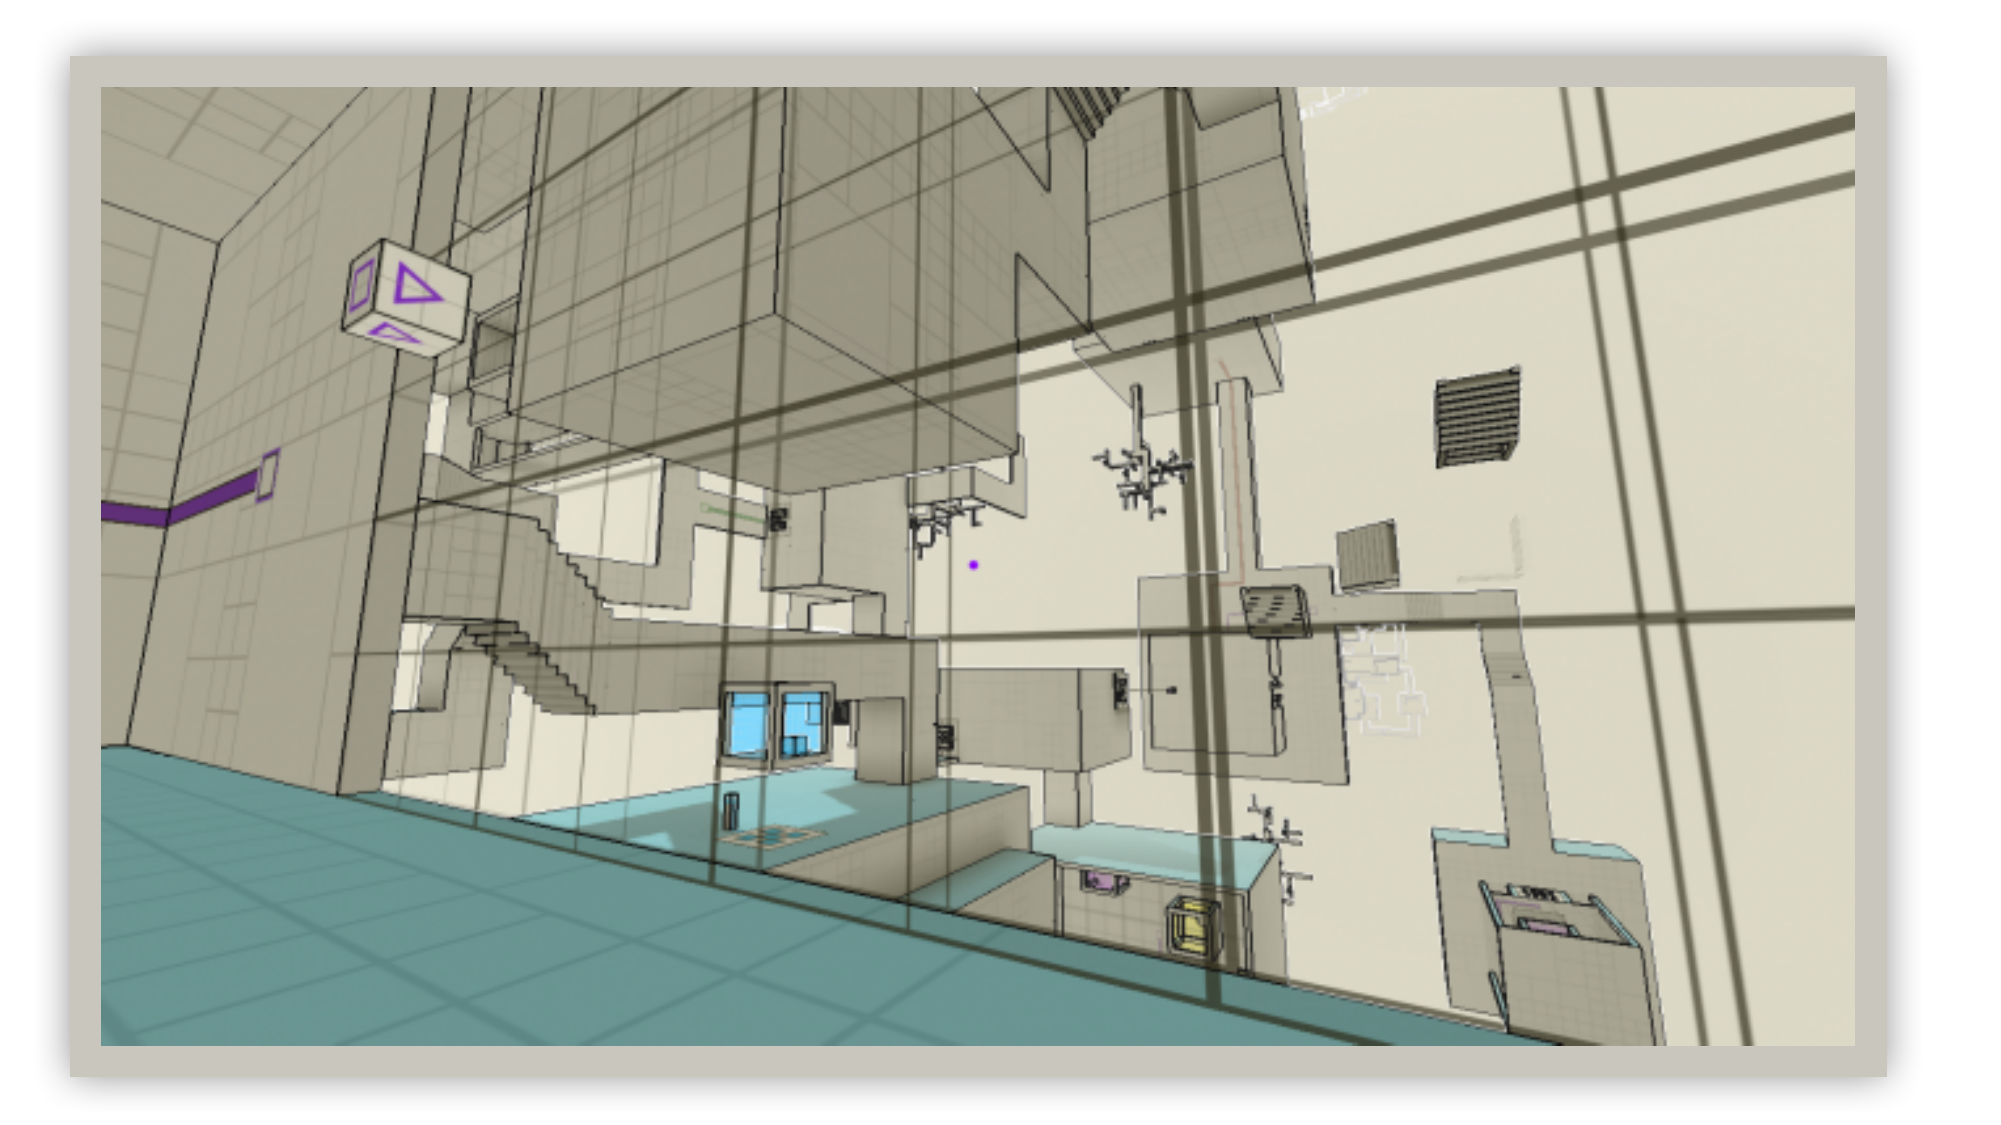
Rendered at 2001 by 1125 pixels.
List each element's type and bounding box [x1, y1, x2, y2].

picture [101, 87, 1856, 1046]
